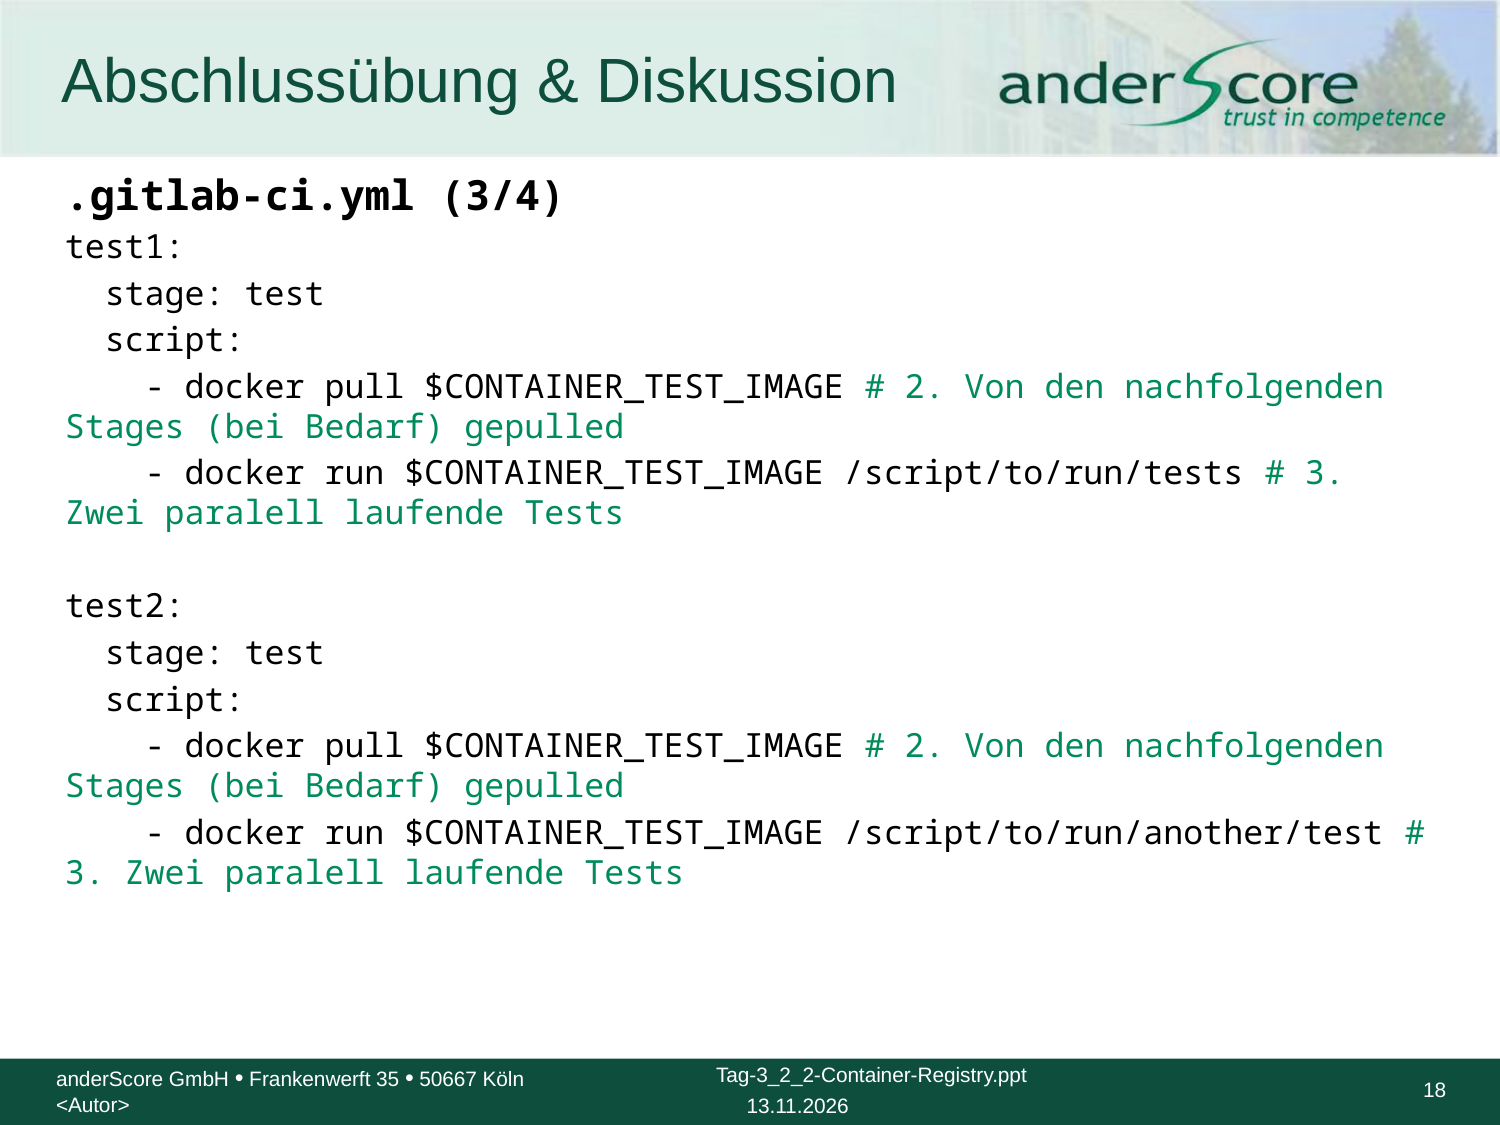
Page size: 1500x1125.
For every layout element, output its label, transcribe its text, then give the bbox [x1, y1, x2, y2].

picture [0, 0, 1500, 157]
list .gitlab-ci.yml (3/4) test1: stage: test script: - docker pull $CONTAINER_TEST_IMAGE # 2. Von den nachfolgenden Stages (bei Bedarf) gepulled - docker run $CONTAINER_TEST_IMAGE /script/to/run/tests # 3. Zwei paralell laufende Tests test2: stage: test script: - docker pull $CONTAINER_TEST_IMAGE # 2. Von den nachfolgenden Stages (bei Bedarf) gepulled - docker run $CONTAINER_TEST_IMAGE /script/to/run/another/test # 3. Zwei paralell laufende Tests [49, 160, 1447, 1047]
title Abschlussübung & Diskussion [46, 24, 959, 141]
